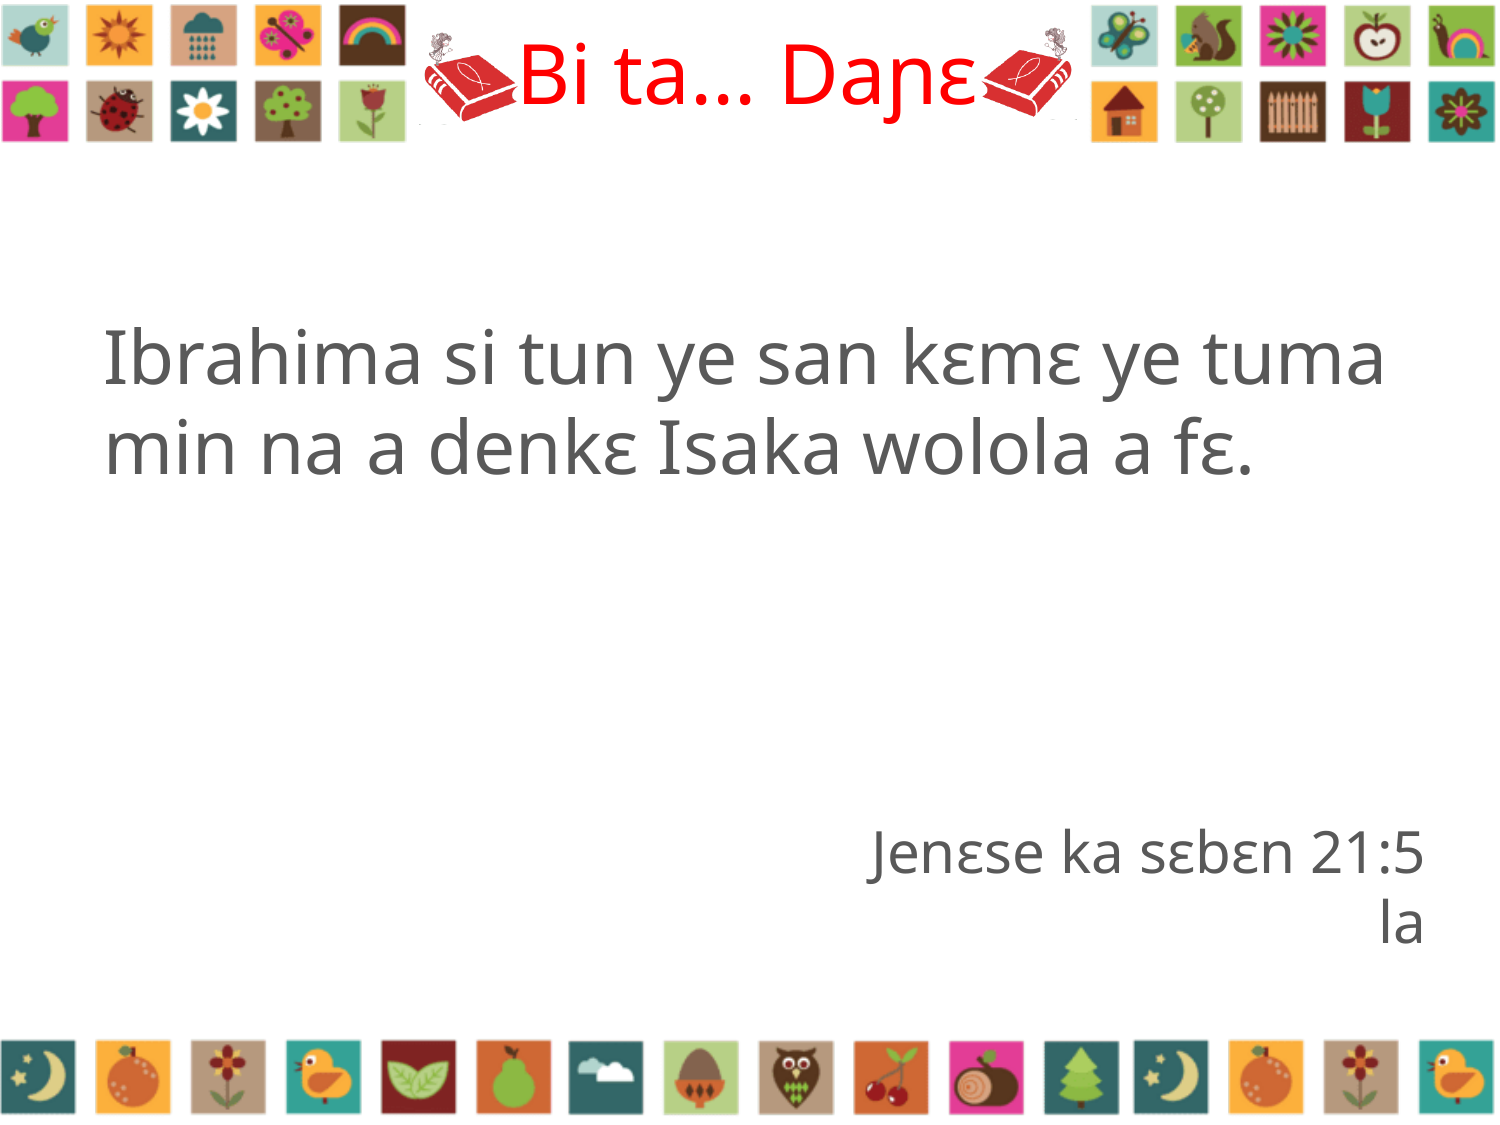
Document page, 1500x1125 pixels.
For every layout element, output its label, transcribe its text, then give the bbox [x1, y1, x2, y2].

text_box Ibrahima si tun ye san kɛmɛ ye tuma min na a denkɛ Isaka wolola a fɛ. [88, 302, 1459, 588]
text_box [0, 1028, 1500, 1118]
text_box Jenɛse ka sɛbɛn 21:5 la [808, 807, 1441, 963]
picture [950, 3, 1500, 150]
picture [0, 3, 550, 150]
text_box Bi ta... Daɲɛ [425, 13, 1077, 129]
